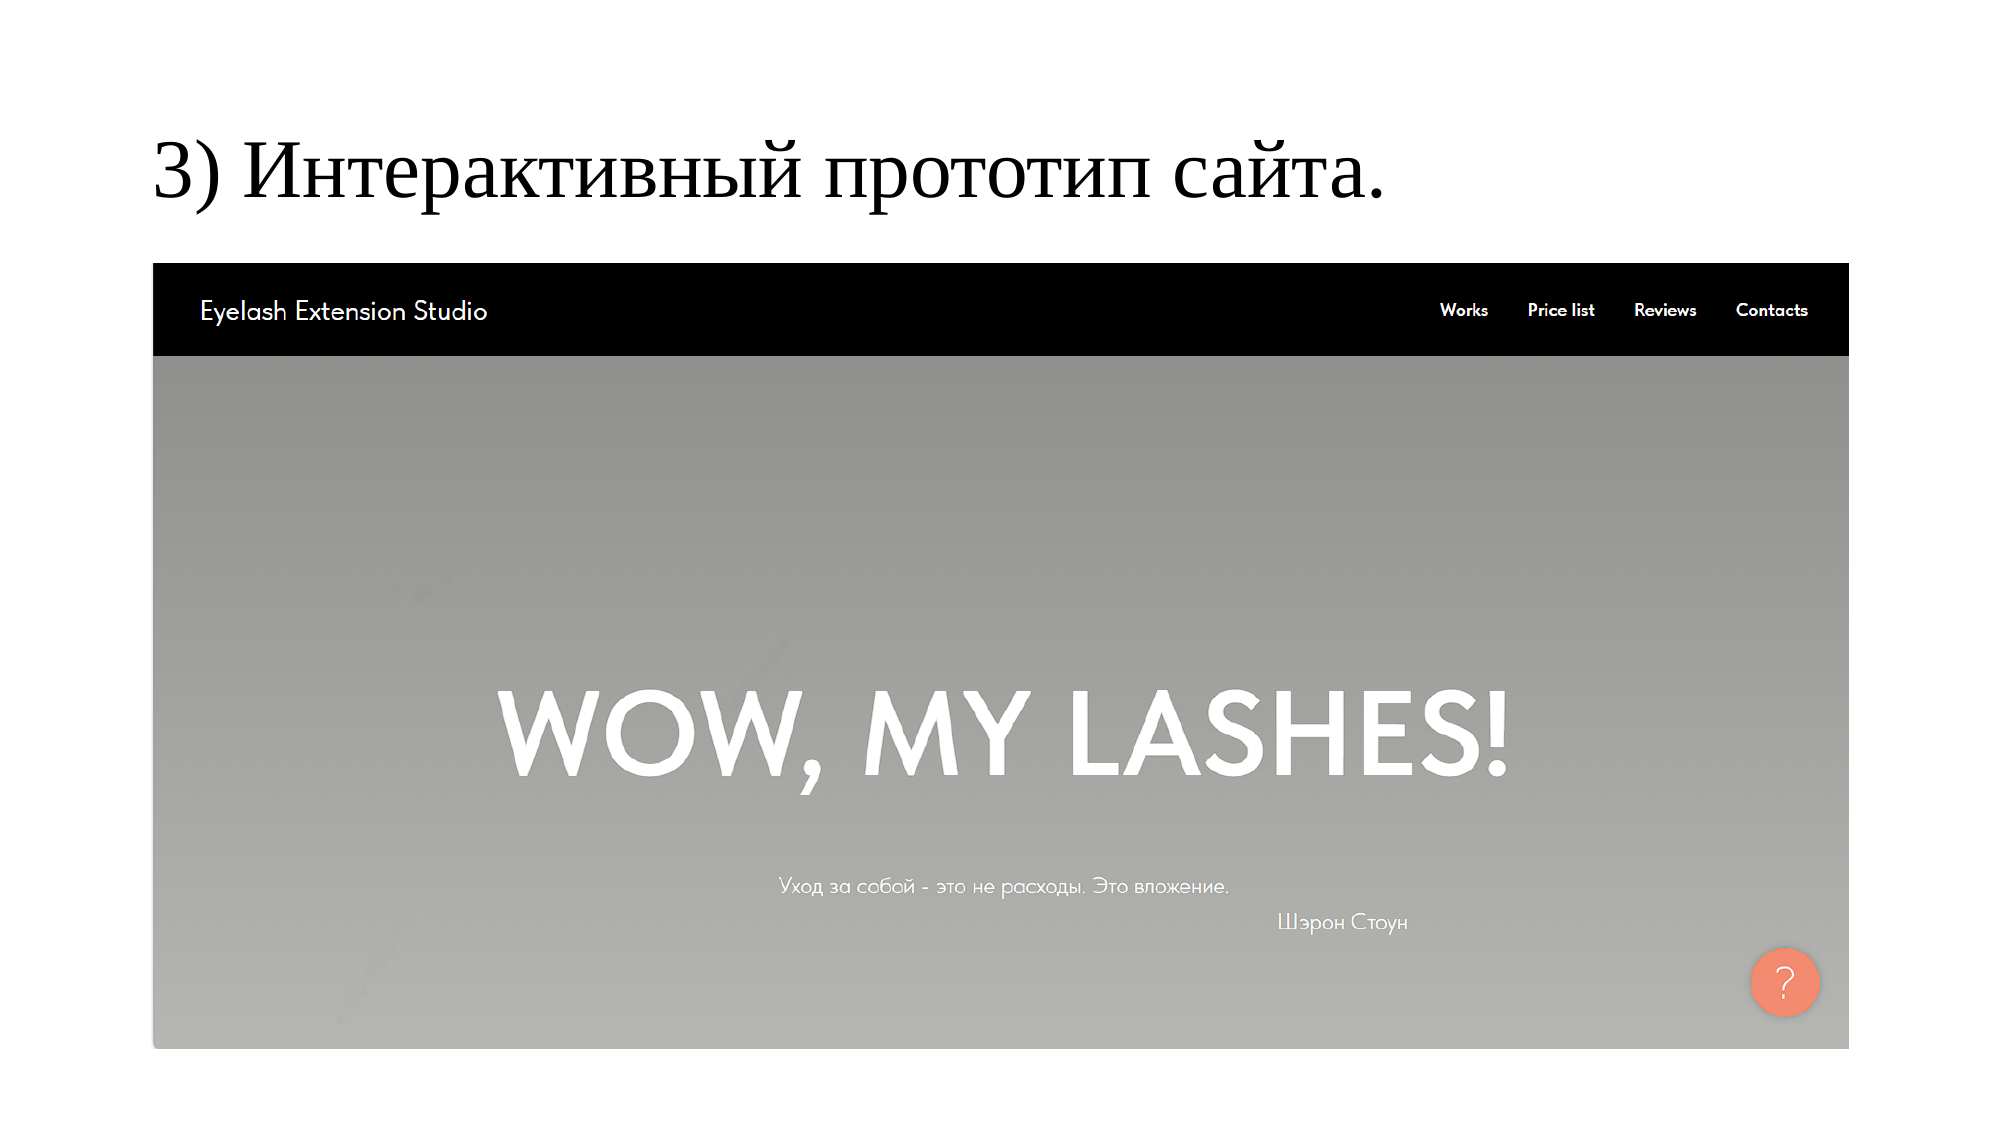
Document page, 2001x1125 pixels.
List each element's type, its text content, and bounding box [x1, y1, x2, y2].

title 3) Интерактивный прототип сайта. [137, 61, 1863, 279]
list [151, 263, 1849, 1049]
